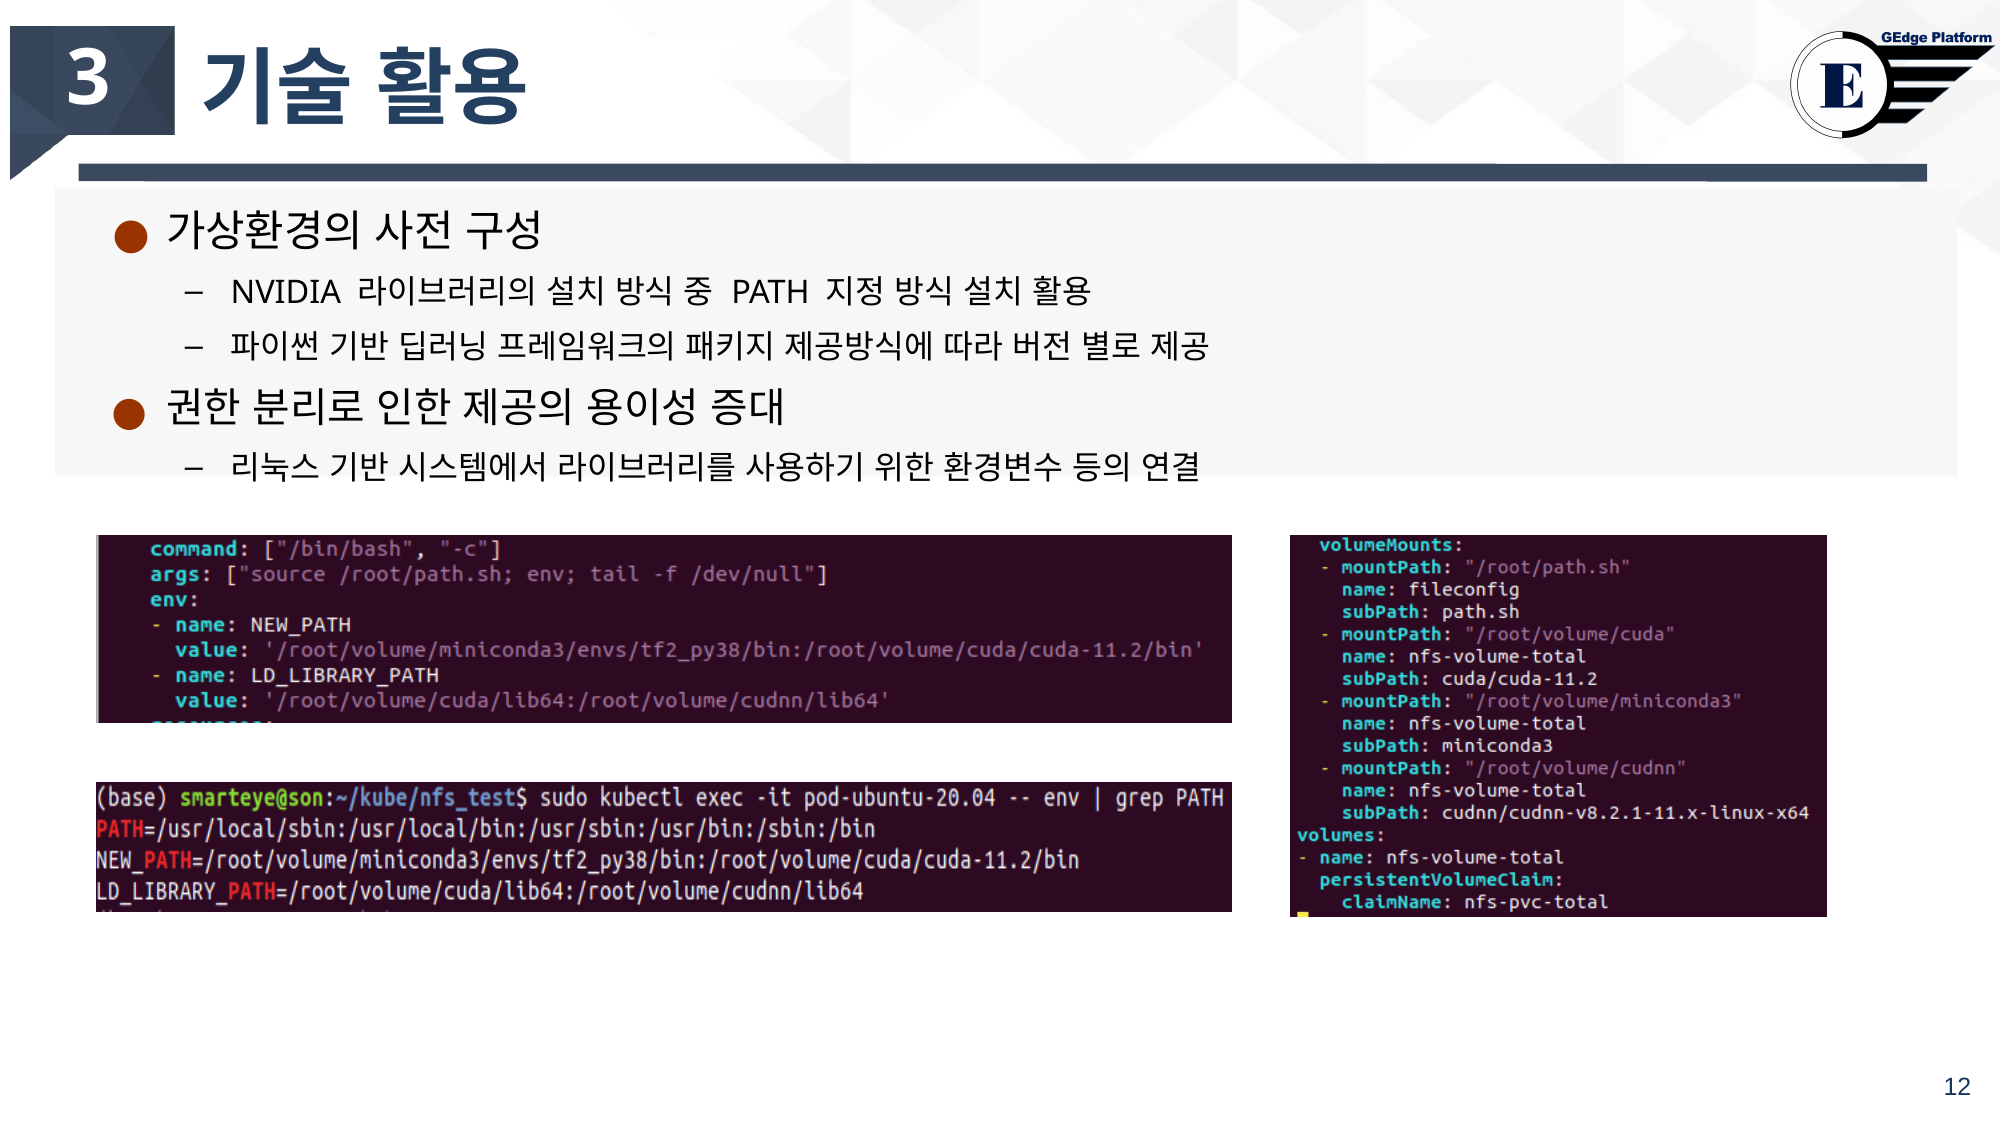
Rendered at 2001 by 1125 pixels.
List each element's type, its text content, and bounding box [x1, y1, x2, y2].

text_box 3 [66, 26, 112, 120]
text_box 가상환경의 사전 구성 NVIDIA 라이브러리의 설치 방식 중 PATH 지정 방식 설치 활용 파이썬 기반 딥러닝 프레임워크의 패키지 제공방식에 따라 버전 별로 제공 권한 분리로 인한 제공의 용이성 증대 리눅스 기반 시스템에서 라이브러리를 사용하기 위한 환경변수 등의 연결 [96, 190, 1982, 494]
text_box [55, 187, 1958, 477]
picture [95, 782, 1233, 912]
picture [95, 535, 1233, 724]
title 기술 활용 [184, 19, 1758, 149]
slide_number 11 [1519, 1055, 1987, 1116]
picture [1290, 535, 1828, 917]
picture [0, 0, 2000, 256]
